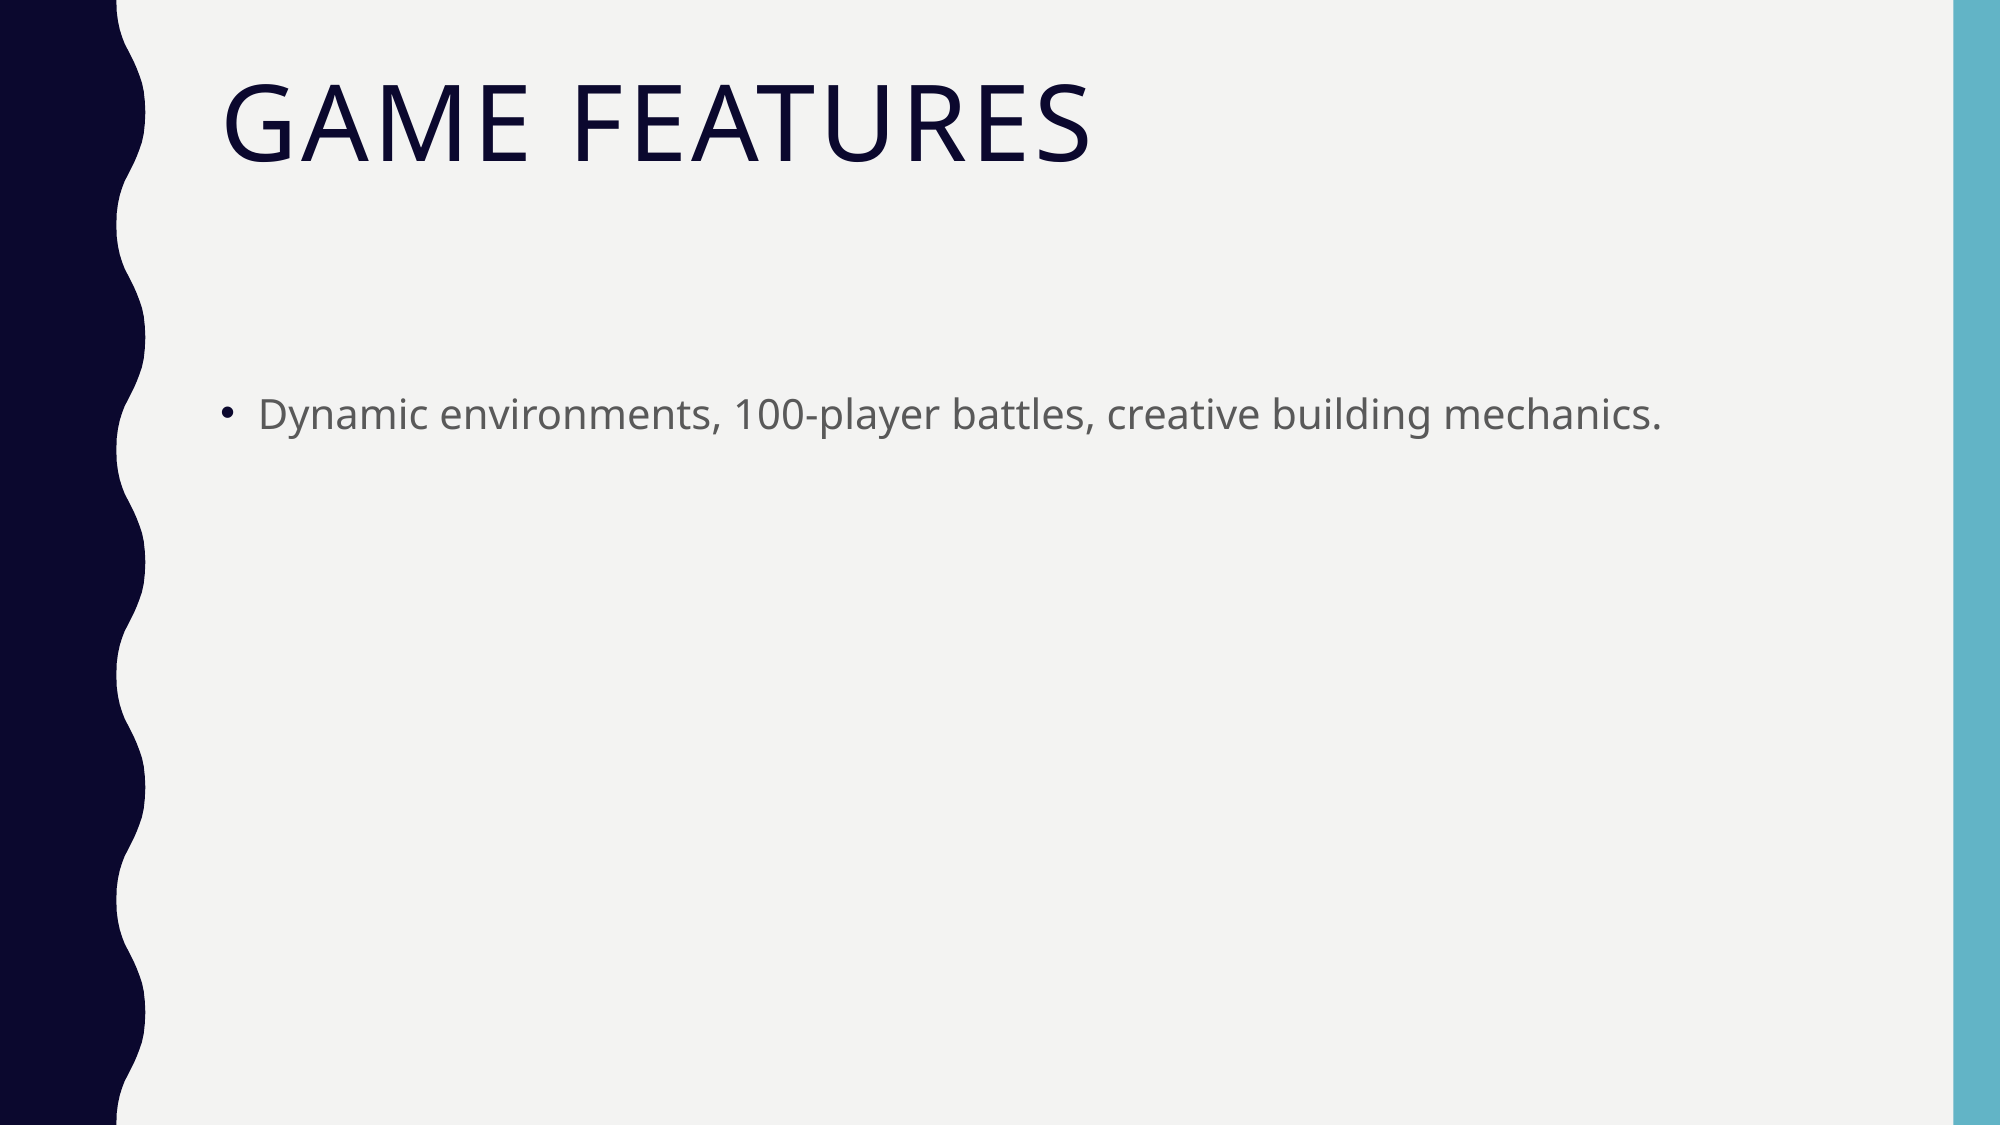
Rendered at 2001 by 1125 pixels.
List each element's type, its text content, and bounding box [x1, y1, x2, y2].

title GAME FEATURES [205, 62, 1875, 308]
list Dynamic environments, 100-player battles, creative building mechanics. [205, 375, 1875, 965]
